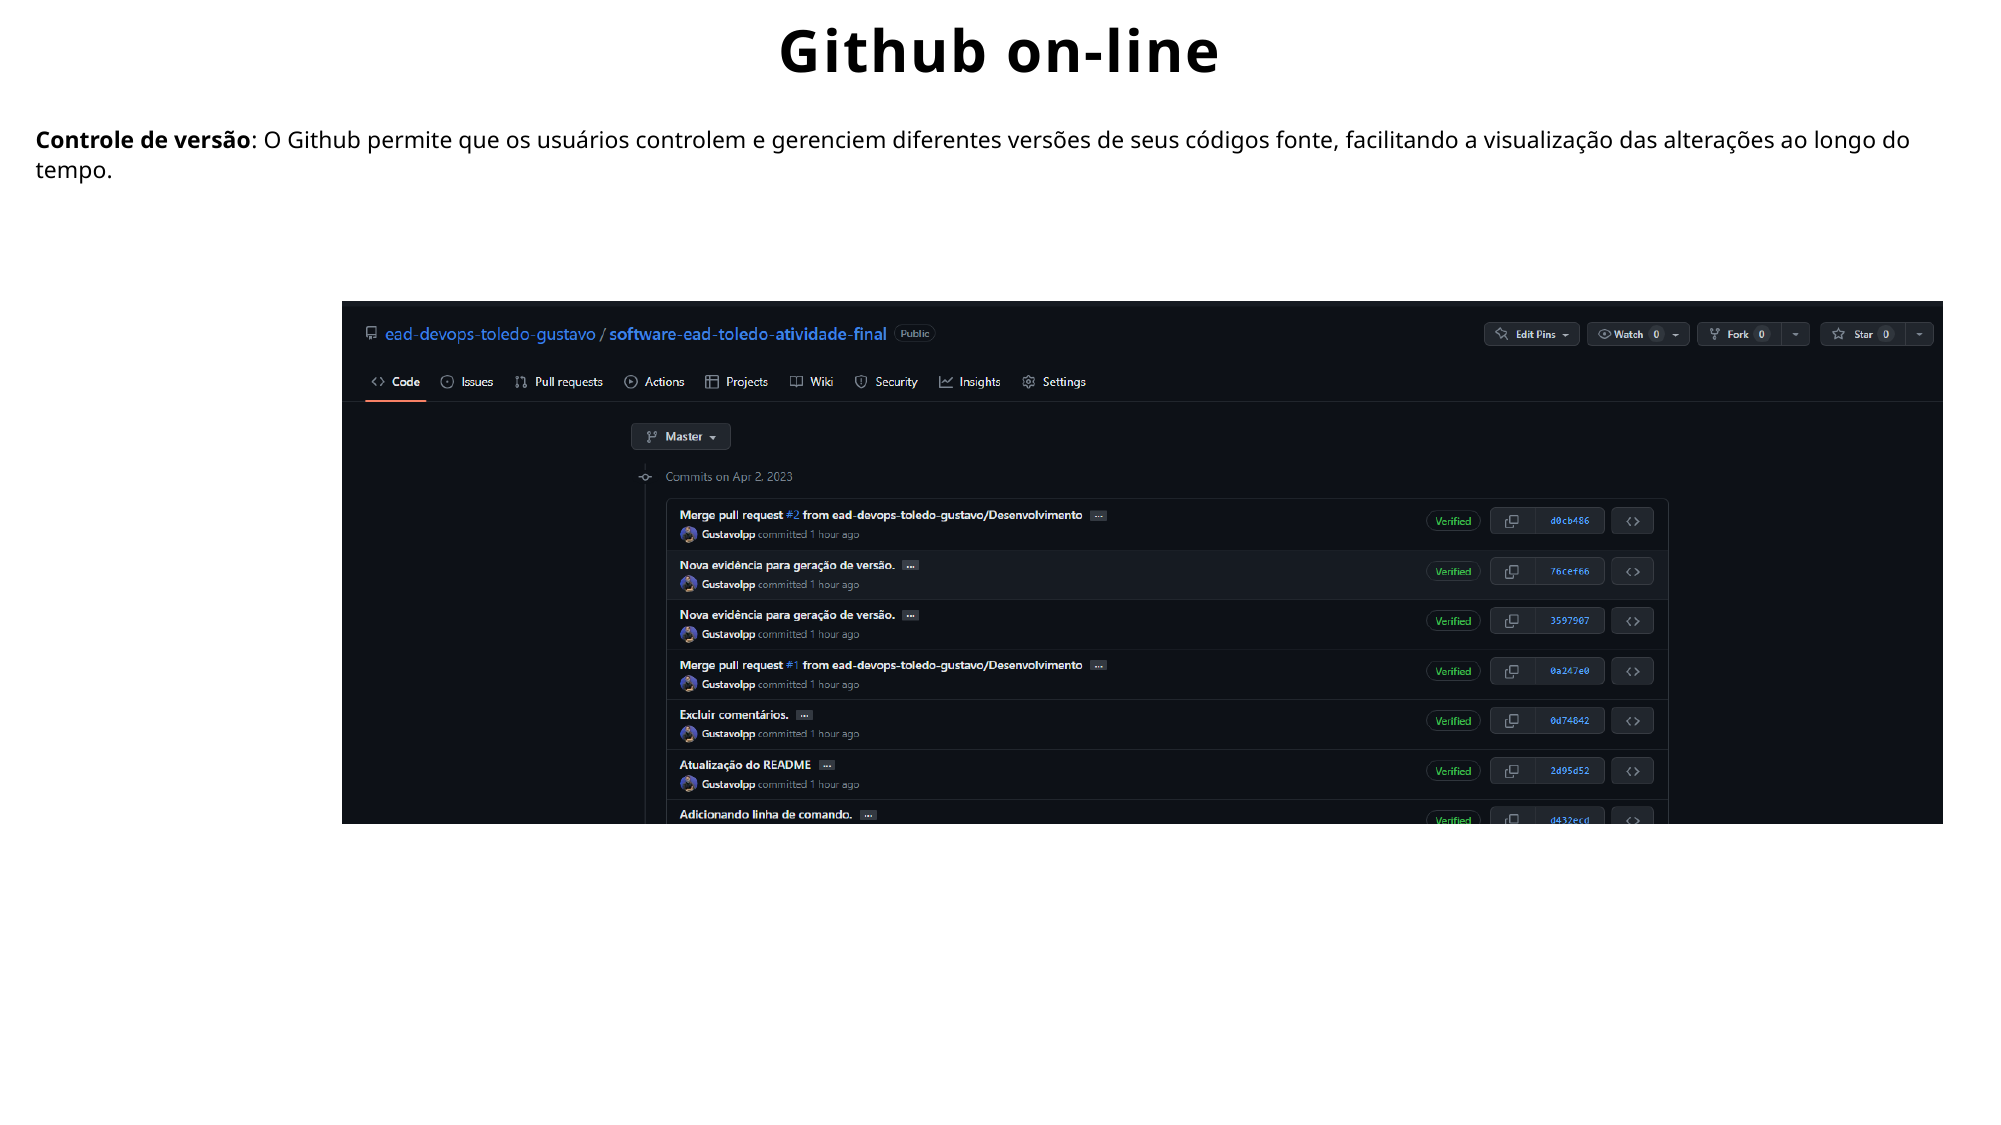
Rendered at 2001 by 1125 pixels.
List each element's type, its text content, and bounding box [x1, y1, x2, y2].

text_box Controle de versão: O Github permite que os usuários controlem e gerenciem diferentes versões de seus códigos fonte, facilitando a visualização das alterações ao longo do tempo. [20, 116, 1979, 191]
title Github on-line [57, 21, 1943, 85]
picture [342, 301, 1943, 824]
